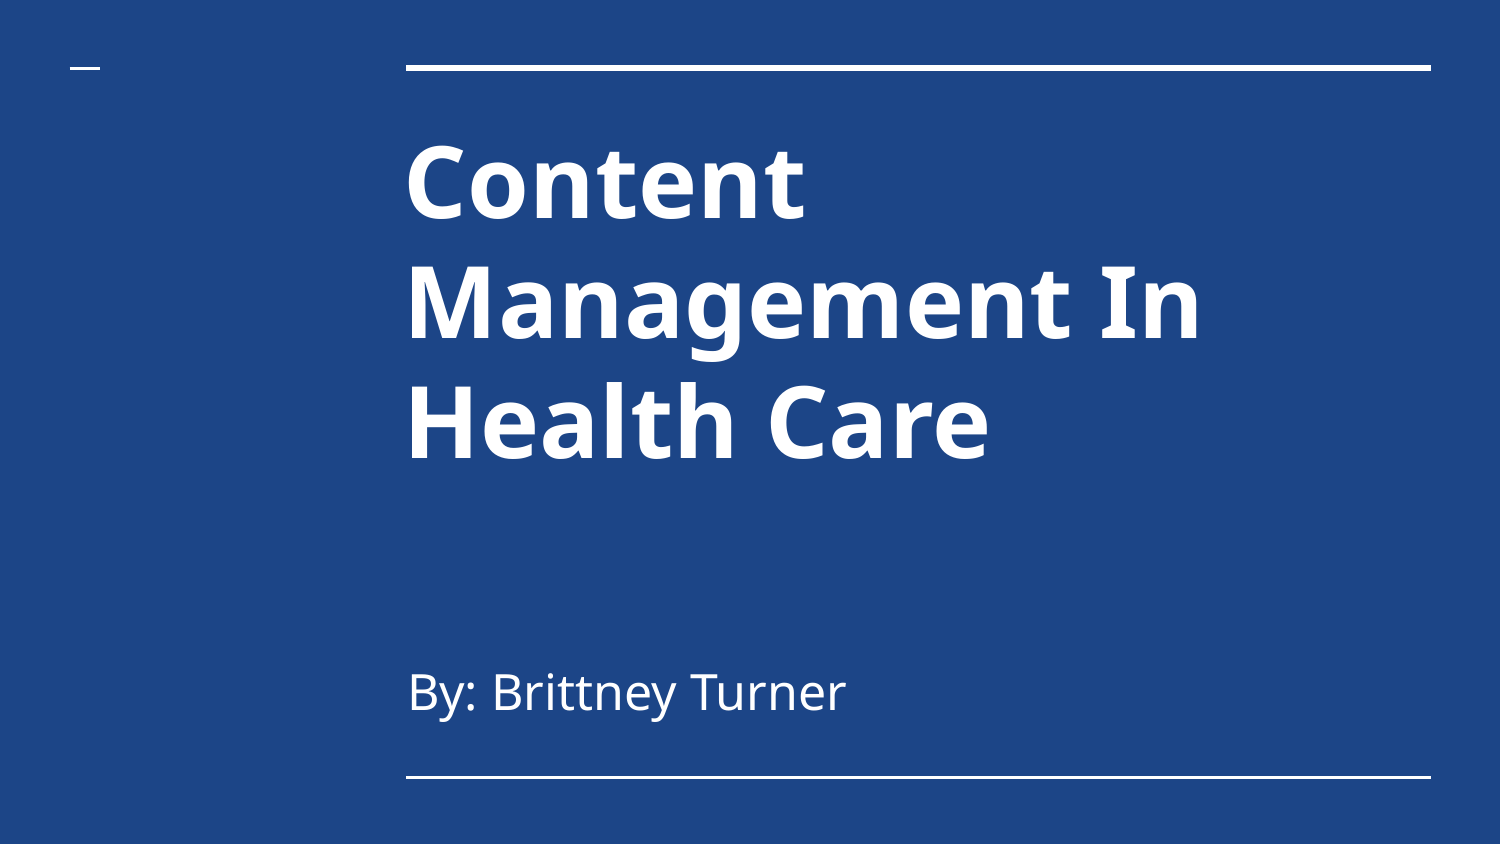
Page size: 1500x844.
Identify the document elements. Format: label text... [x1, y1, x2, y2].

title Content Management In Health Care [389, 103, 1428, 357]
subtitle By: Brittney Turner [392, 531, 1431, 735]
